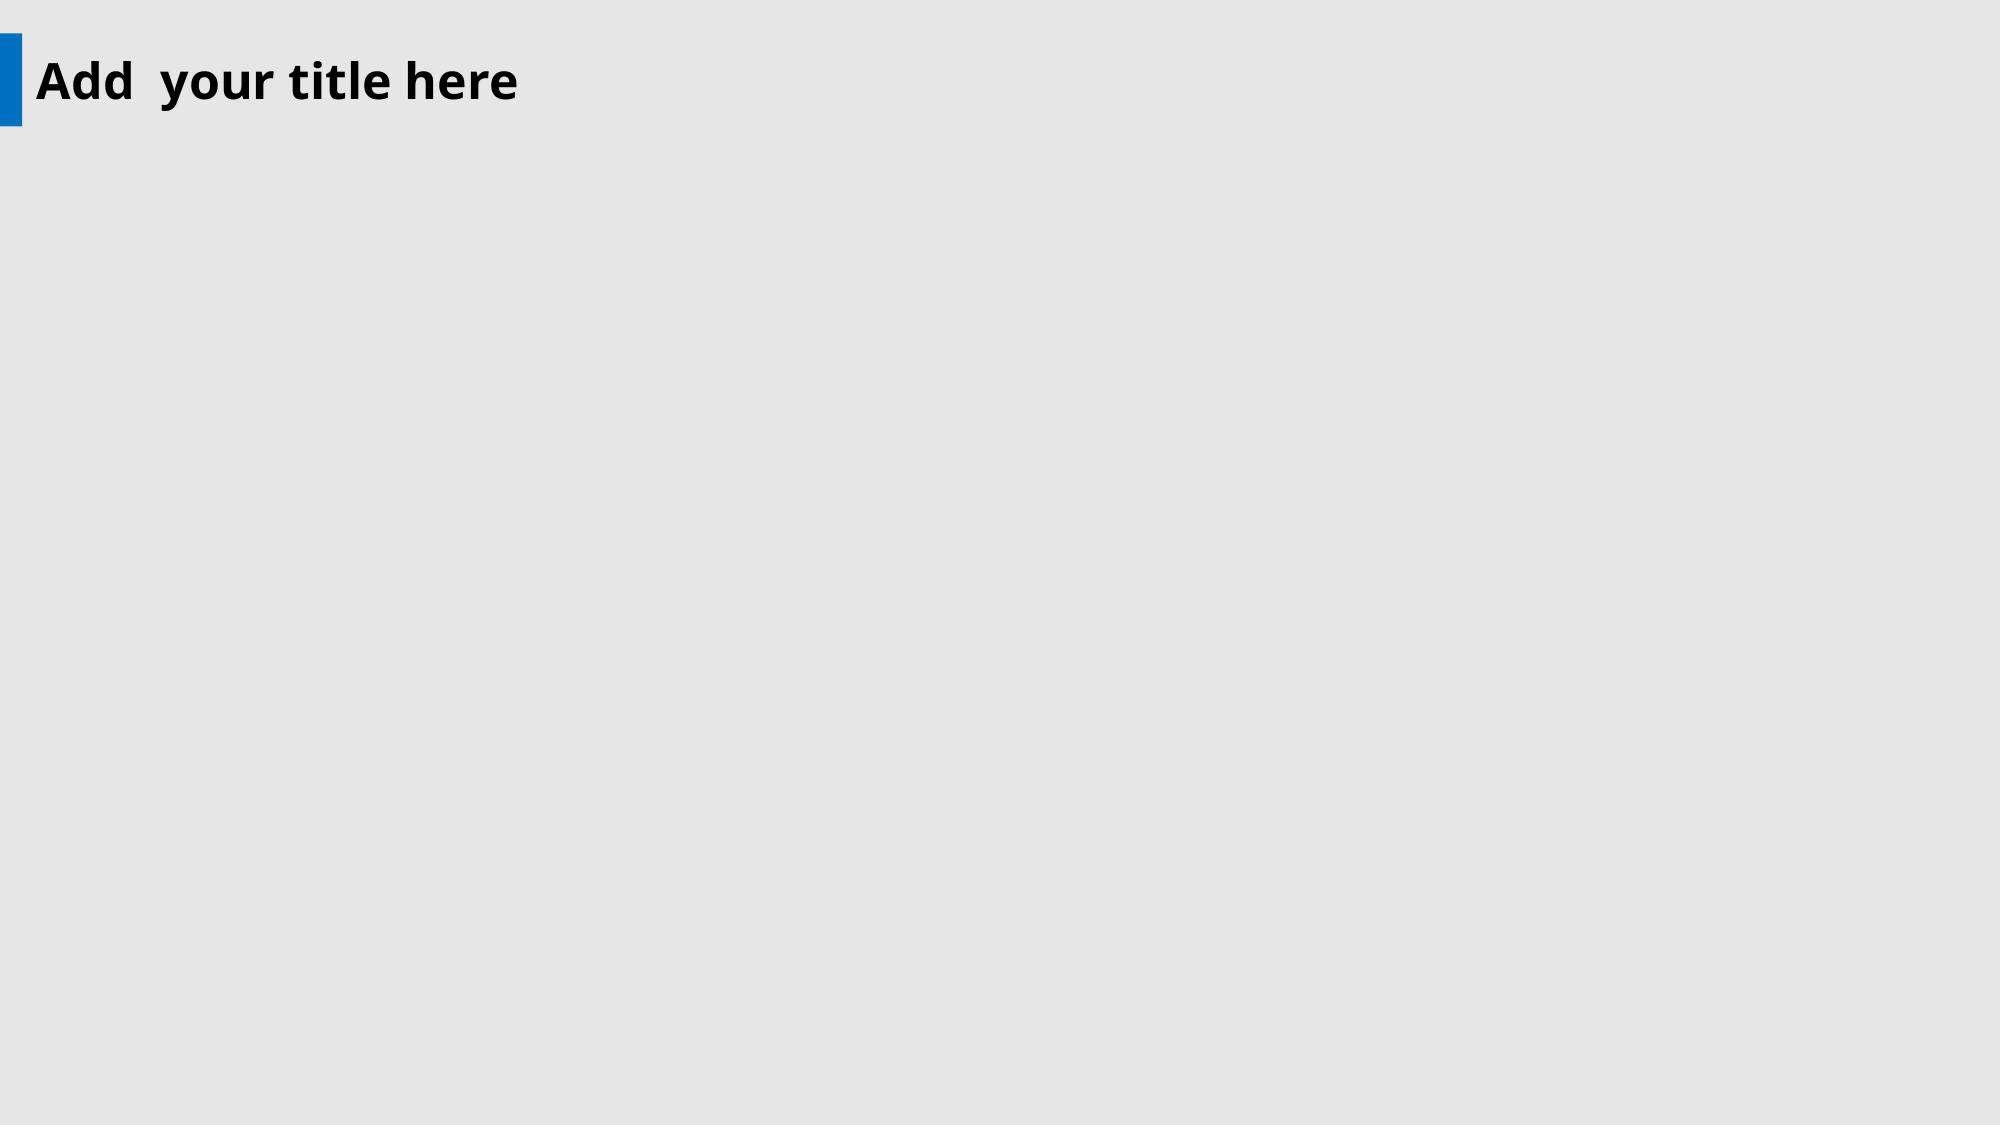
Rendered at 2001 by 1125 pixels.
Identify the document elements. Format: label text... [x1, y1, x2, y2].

text_box [0, 32, 23, 128]
text_box Add your title here [22, 42, 591, 117]
